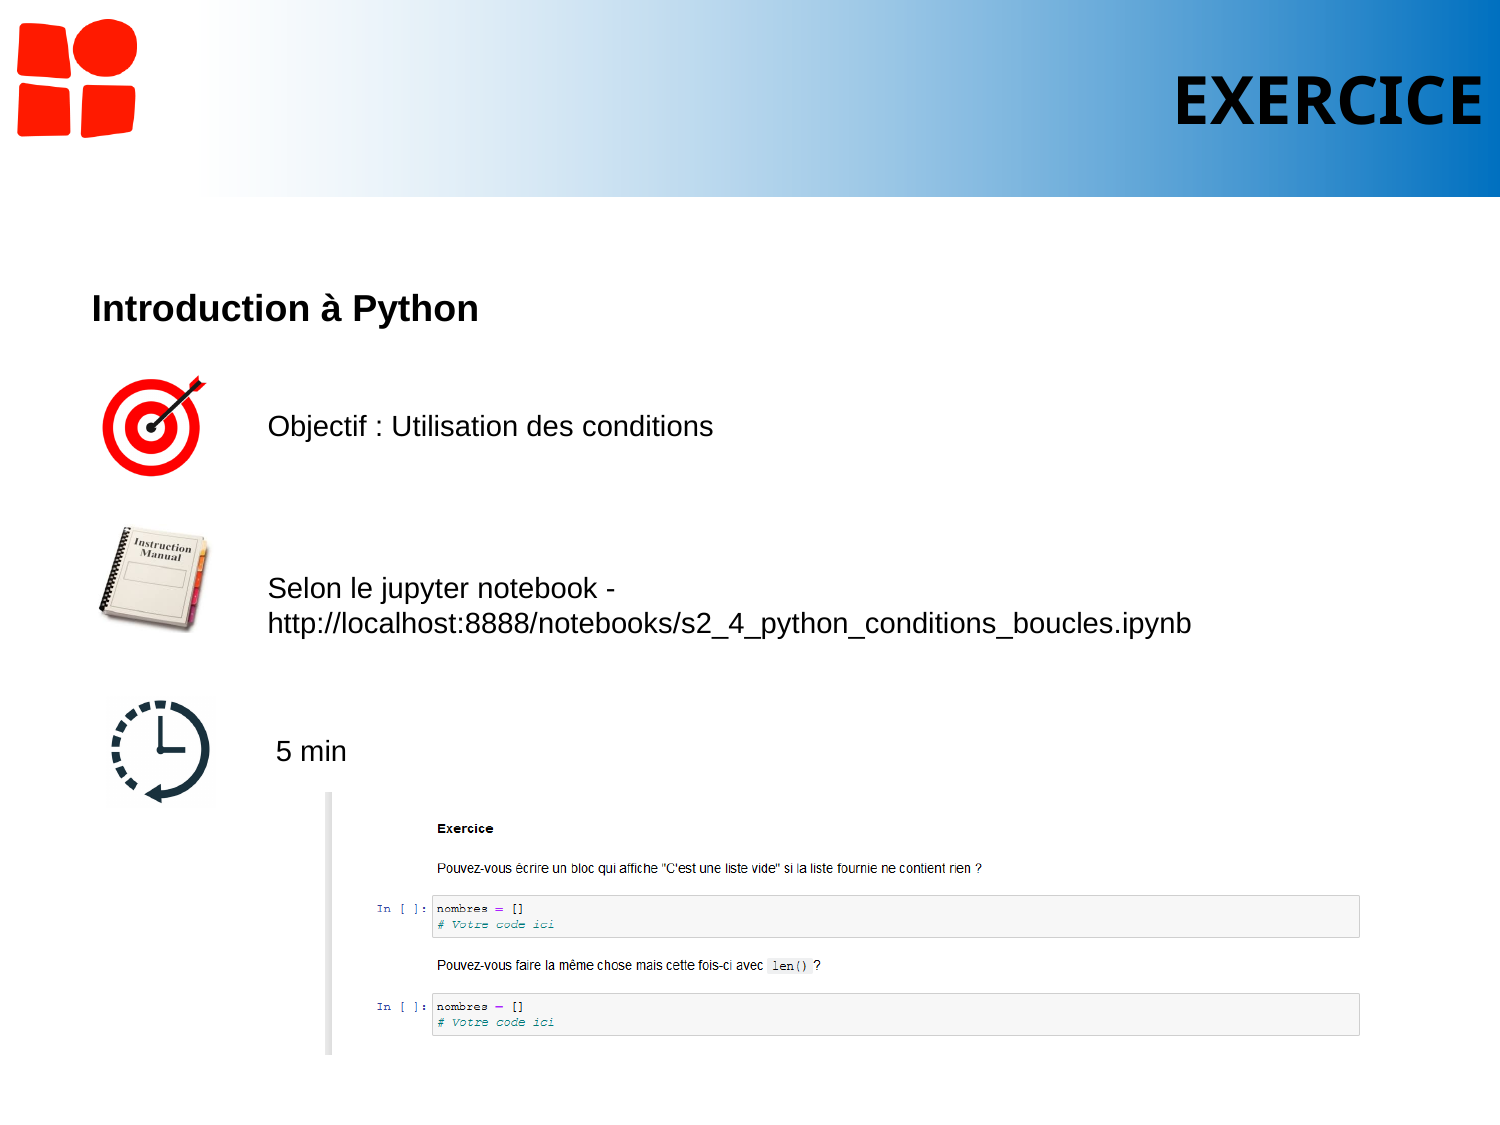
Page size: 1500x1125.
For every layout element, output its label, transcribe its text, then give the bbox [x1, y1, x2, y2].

text_box Selon le jupyter notebook - http://localhost:8888/notebooks/s2_4_python_conditions_boucles.ipynb [252, 562, 1299, 648]
picture [17, 18, 137, 138]
title EXERCICE [196, 0, 1500, 197]
picture [106, 696, 216, 808]
text_box 5 min [261, 725, 1307, 776]
text_box Objectif : Utilisation des conditions [252, 399, 1299, 450]
picture [325, 792, 1372, 1055]
picture [95, 365, 215, 485]
text_box Introduction à Python [76, 277, 1123, 337]
picture [93, 524, 215, 633]
